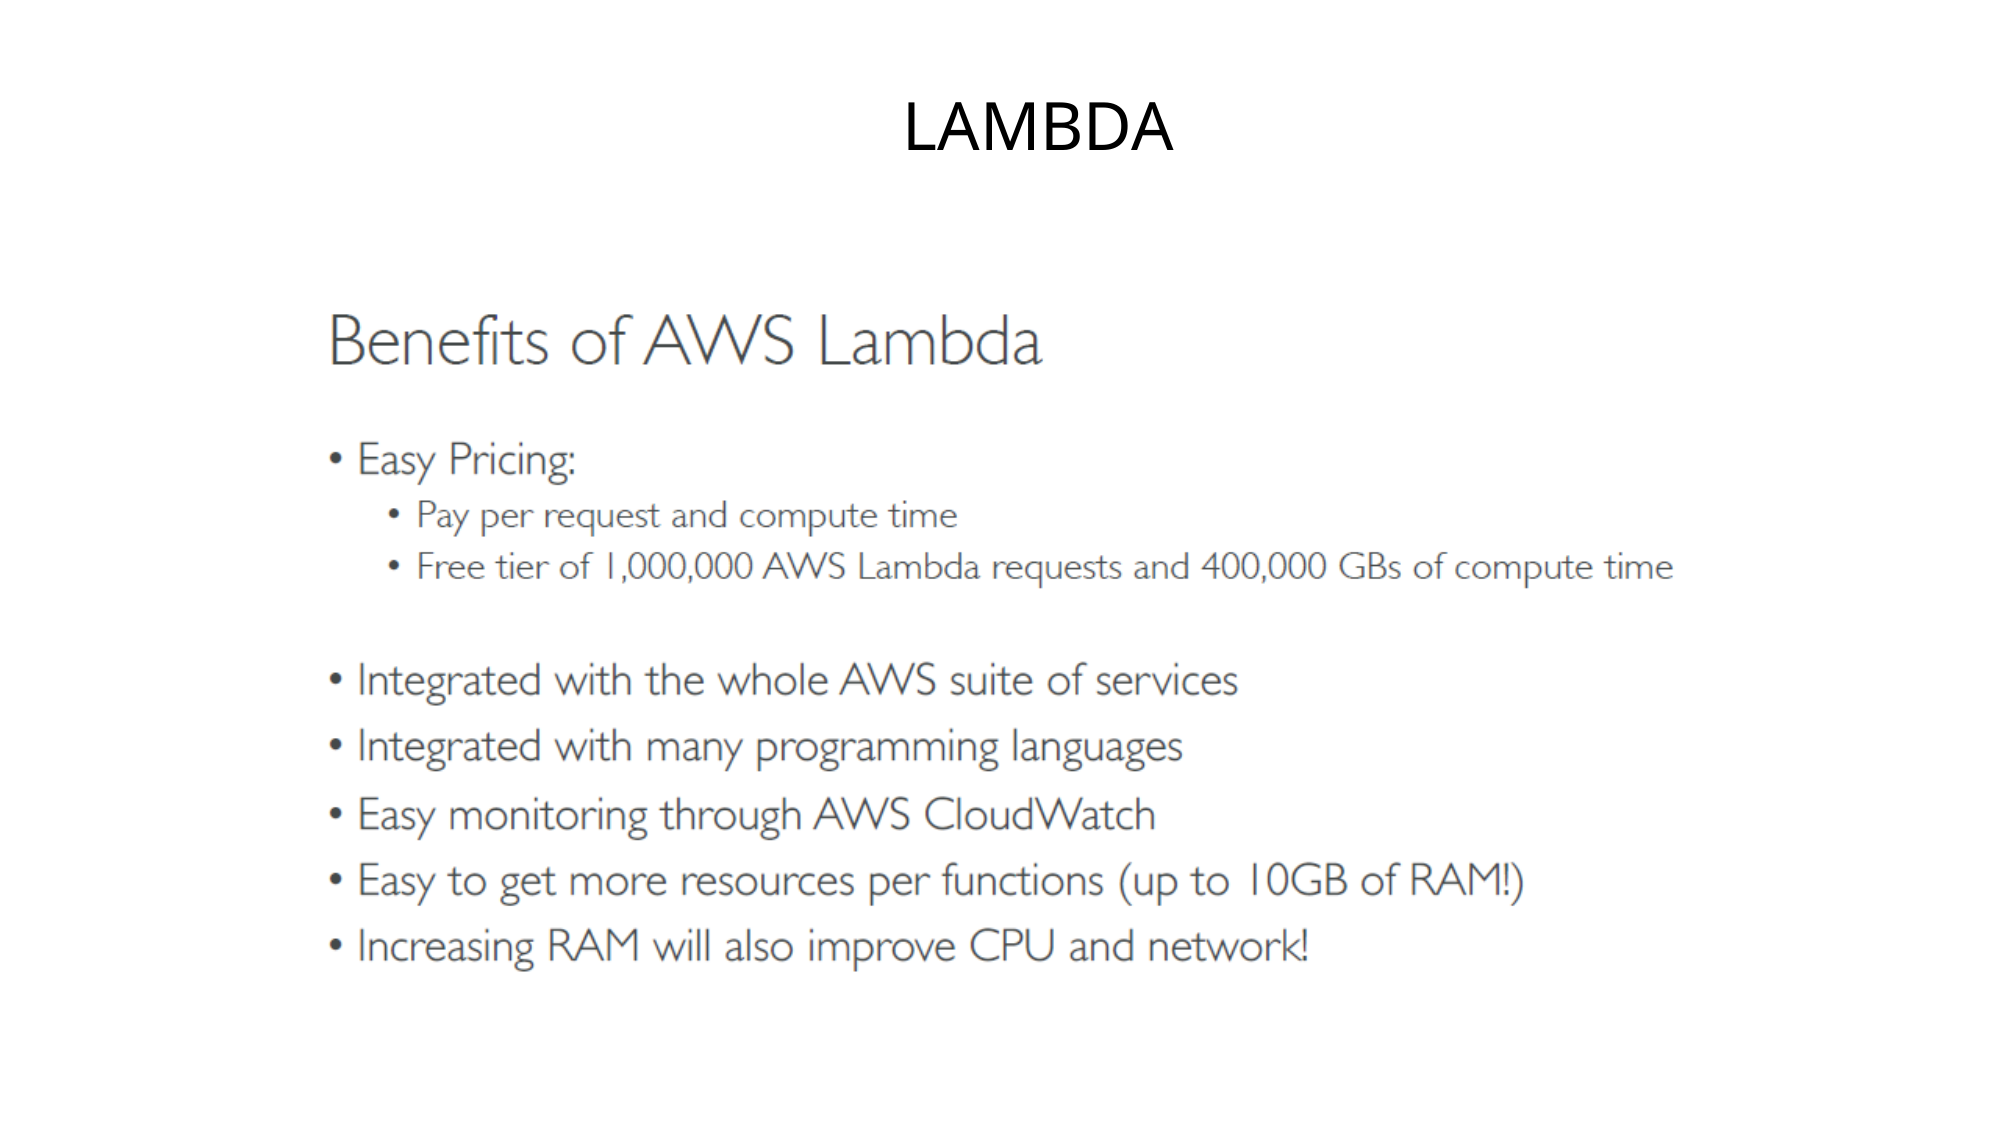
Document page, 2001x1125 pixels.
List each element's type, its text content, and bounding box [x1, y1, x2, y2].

title LAMBDA [137, 59, 1863, 182]
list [310, 299, 1690, 1014]
